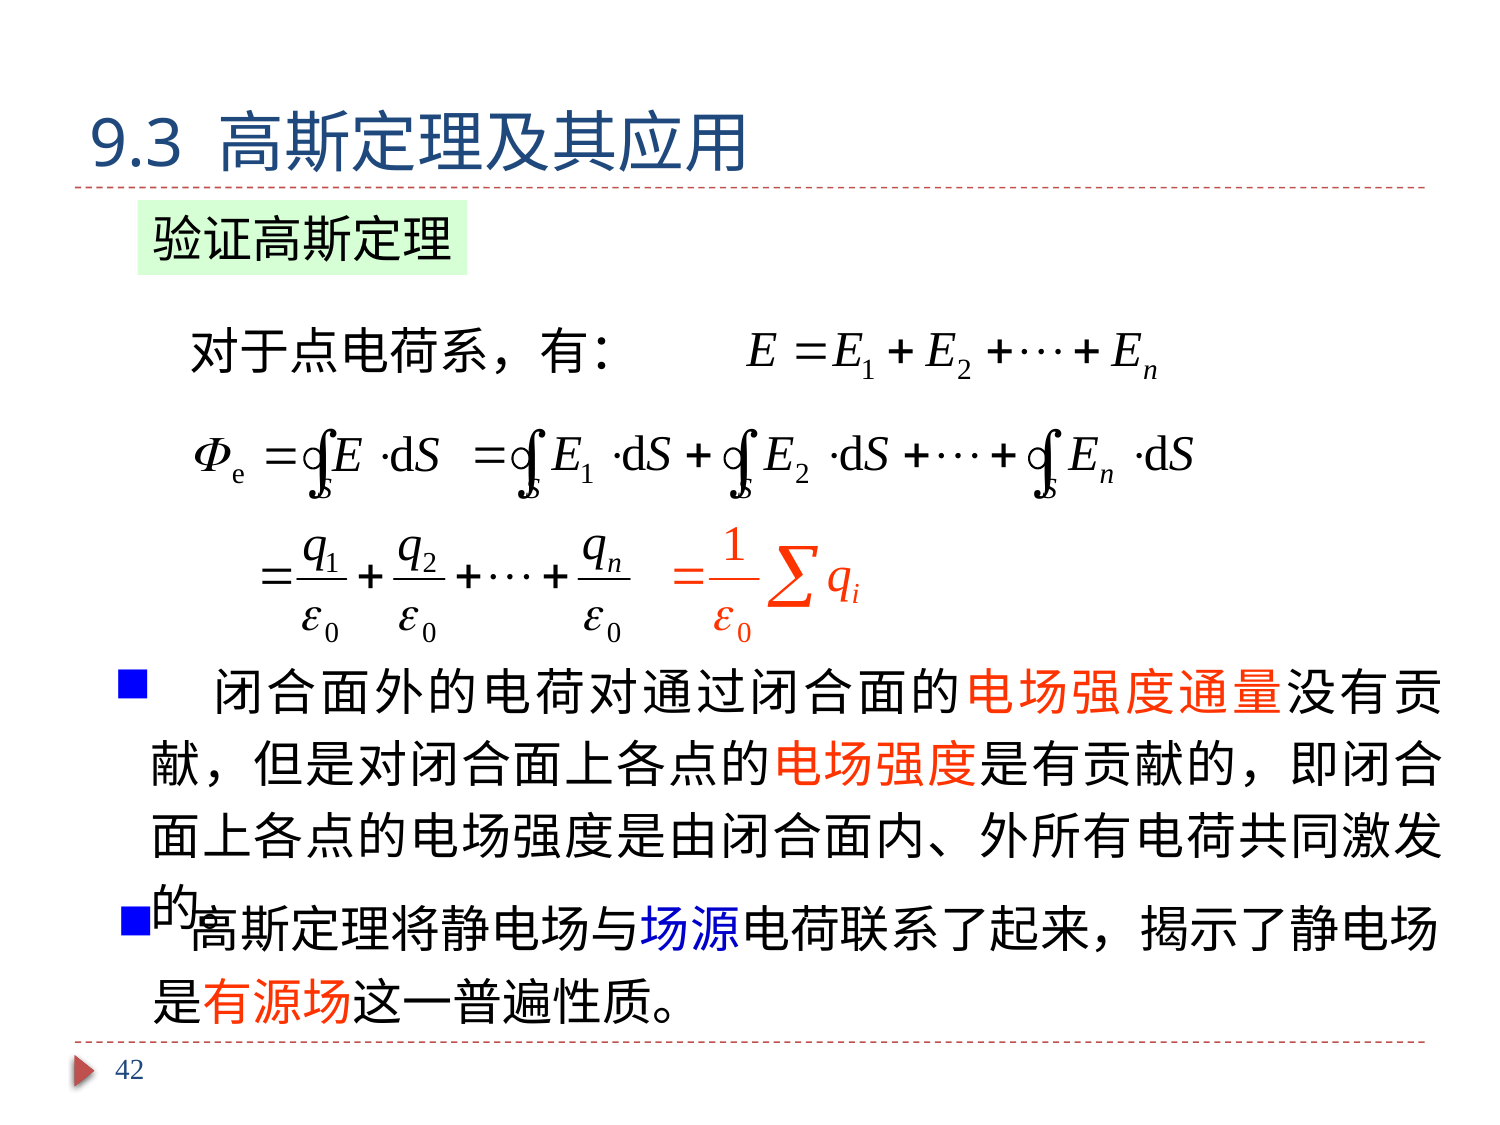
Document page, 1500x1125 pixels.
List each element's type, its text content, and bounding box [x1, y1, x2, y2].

title 9.3 高斯定理及其应用 [75, 37, 1425, 188]
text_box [249, 512, 641, 654]
text_box 高斯定理将静电场与场源电荷联系了起来，揭示了静电场是有源场这一普遍性质。 [102, 878, 1461, 1038]
slide_number 42 [100, 1042, 426, 1103]
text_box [187, 412, 452, 509]
text_box 验证高斯定理 [137, 200, 468, 275]
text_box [737, 312, 1167, 393]
text_box 对于点电荷系，有： [174, 312, 737, 388]
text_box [462, 412, 1210, 509]
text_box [662, 512, 875, 654]
text_box 闭合面外的电荷对通过闭合面的电场强度通量没有贡献，但是对闭合面上各点的电场强度是有贡献的，即闭合面上各点的电场强度是由闭合面内、外所有电荷共同激发的。 [99, 641, 1459, 944]
